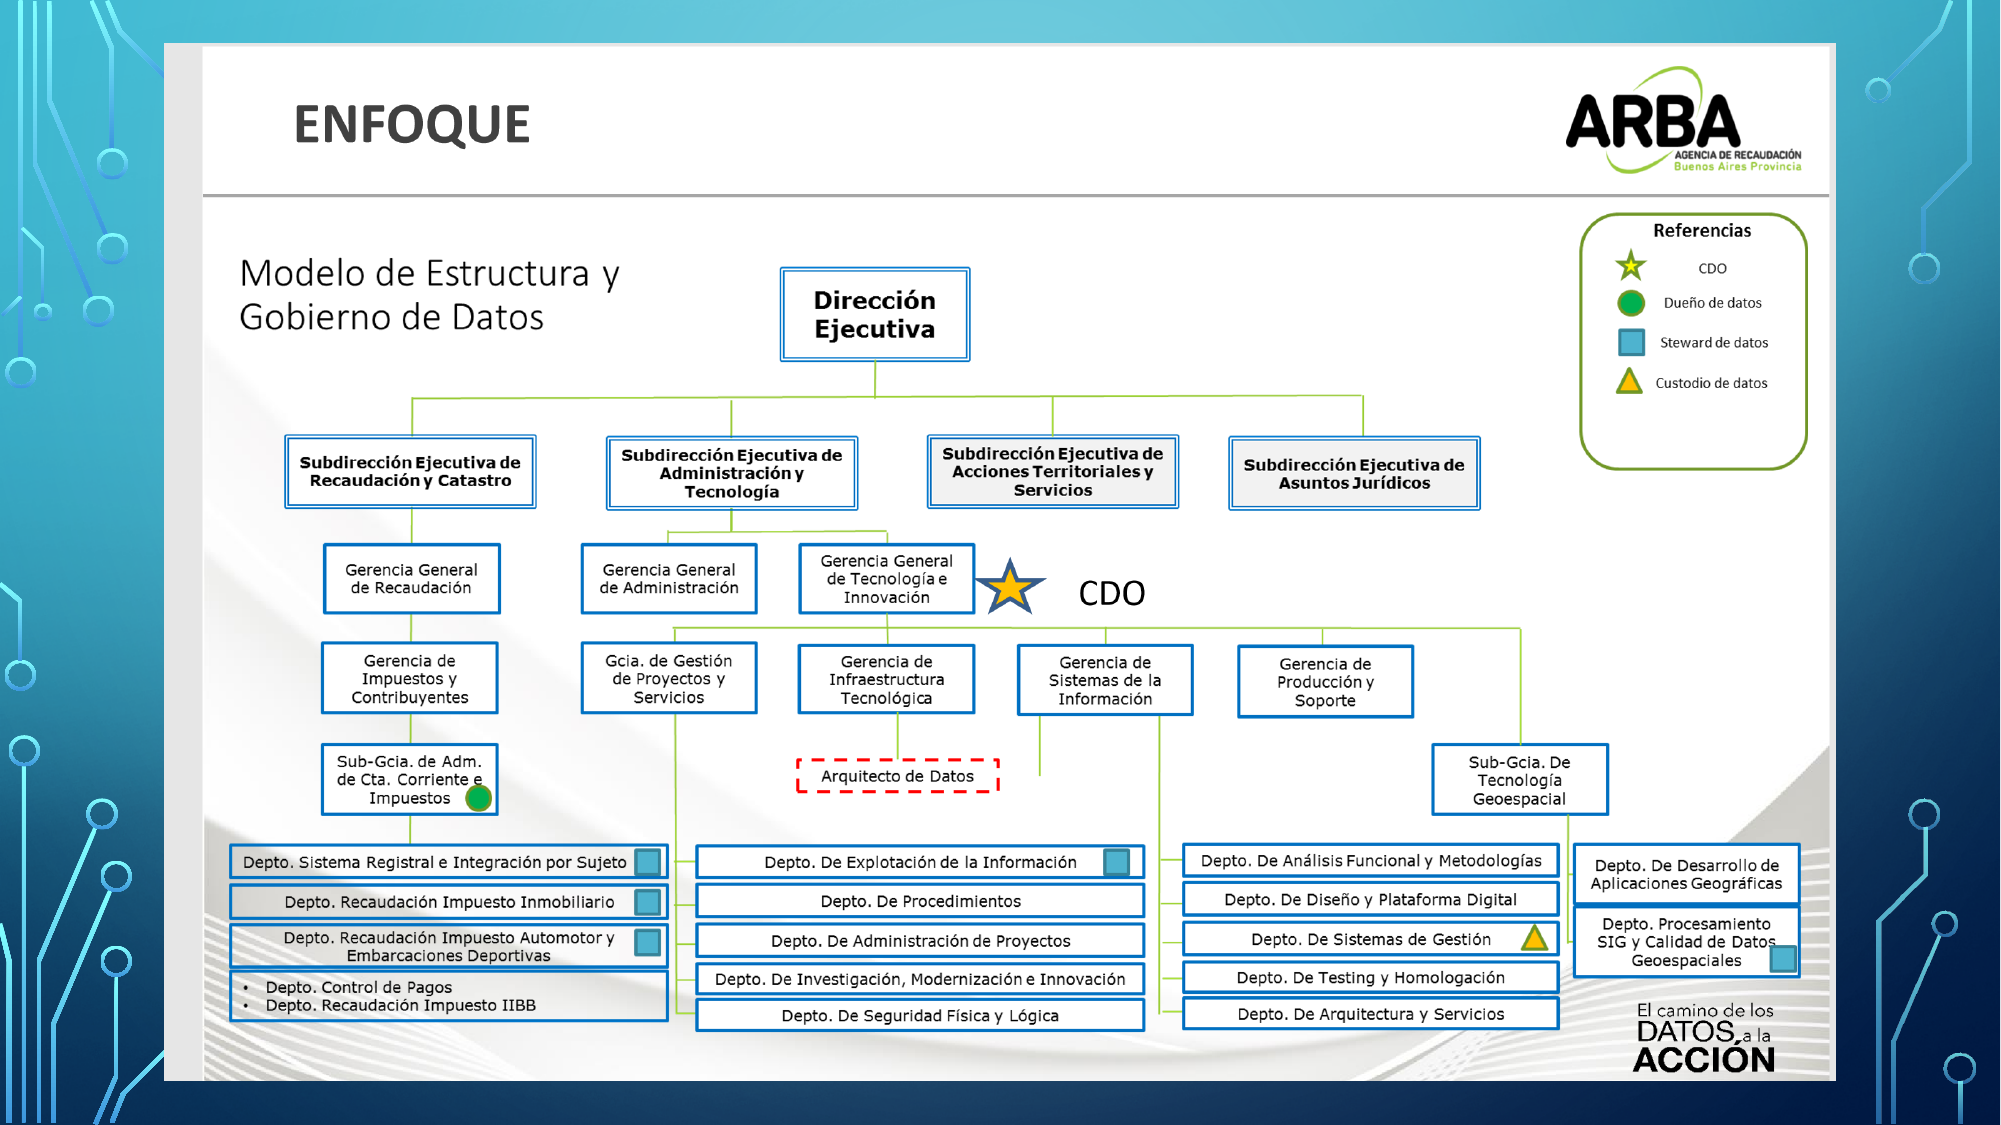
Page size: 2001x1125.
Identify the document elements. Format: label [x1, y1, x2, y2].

picture [164, 43, 1836, 1082]
